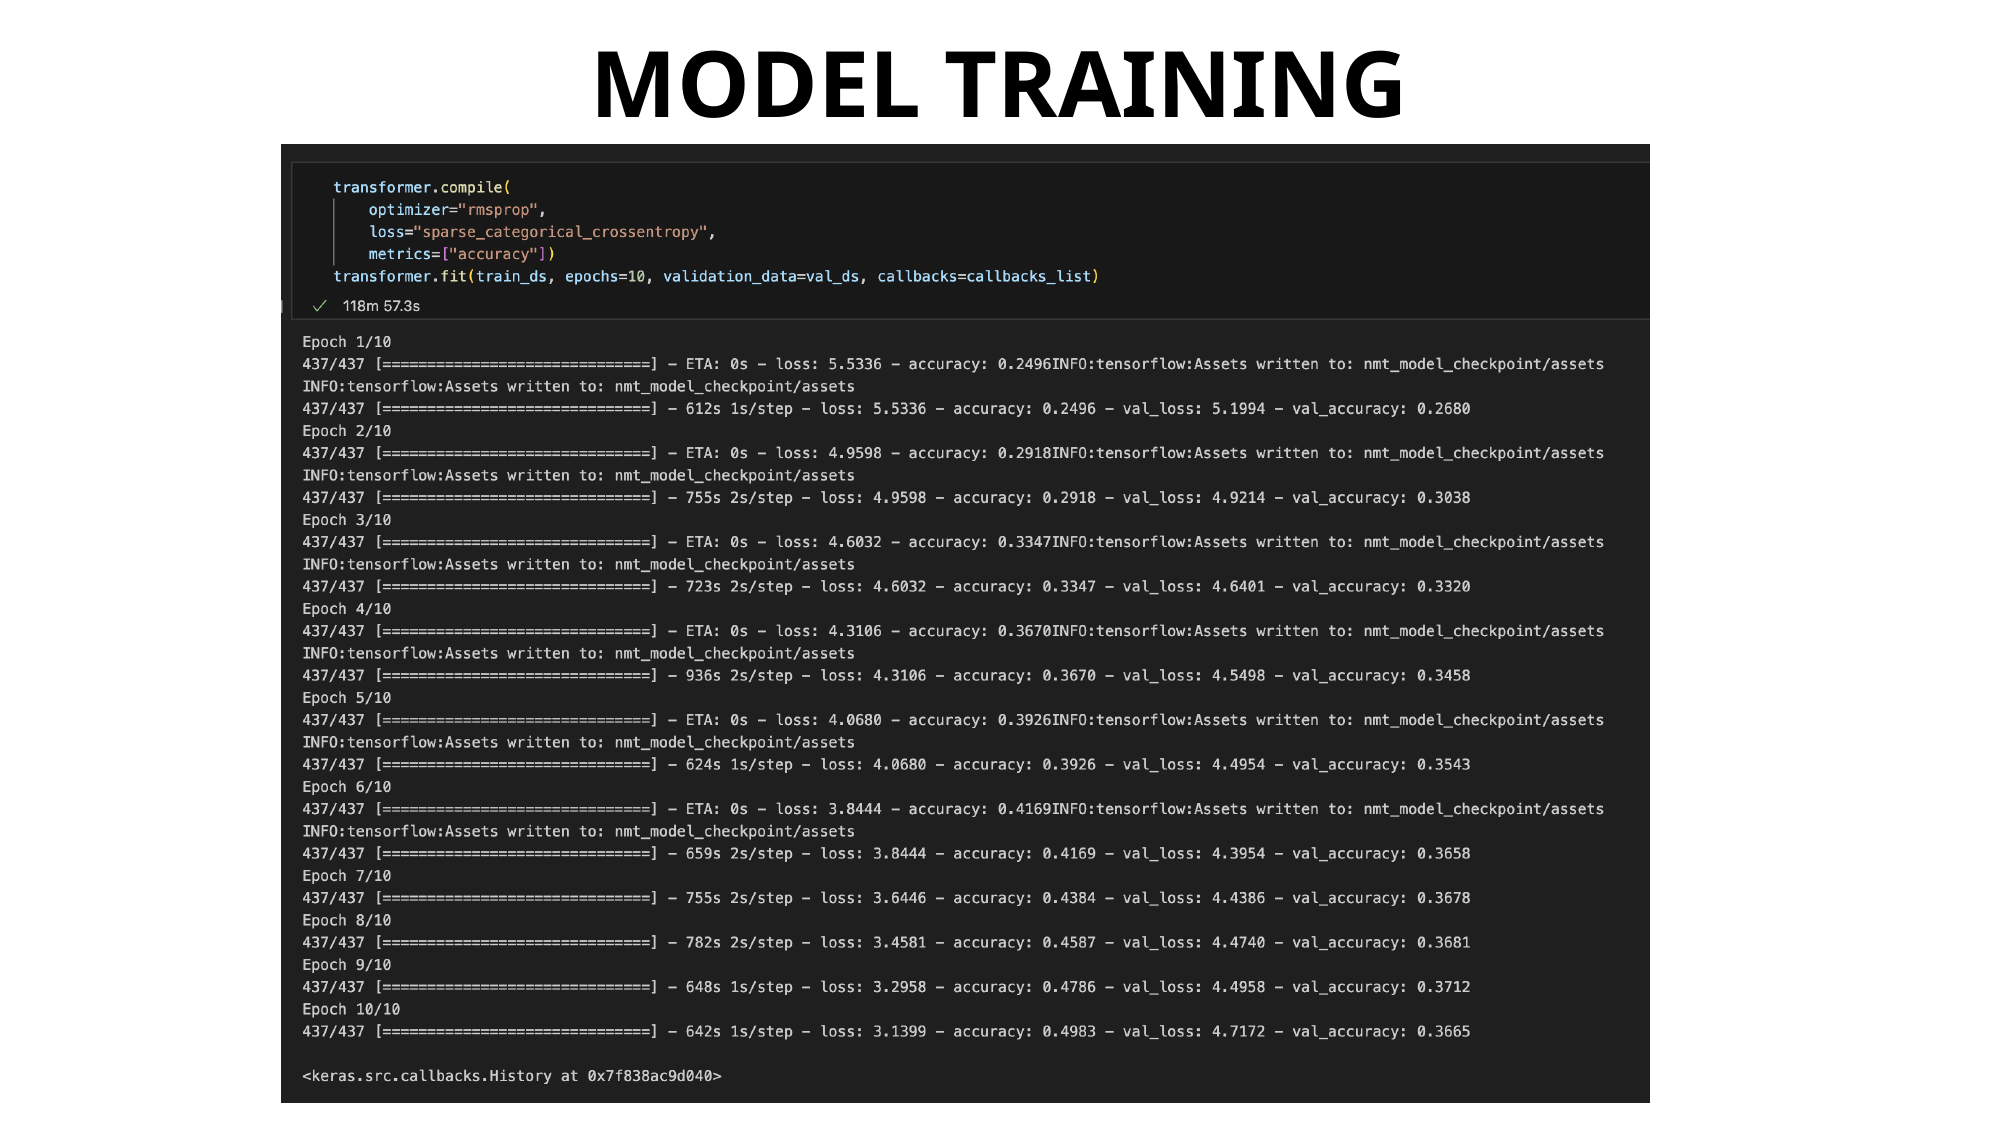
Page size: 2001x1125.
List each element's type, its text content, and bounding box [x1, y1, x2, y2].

title MODEL TRAINING [137, 0, 1863, 176]
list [280, 144, 1650, 1103]
